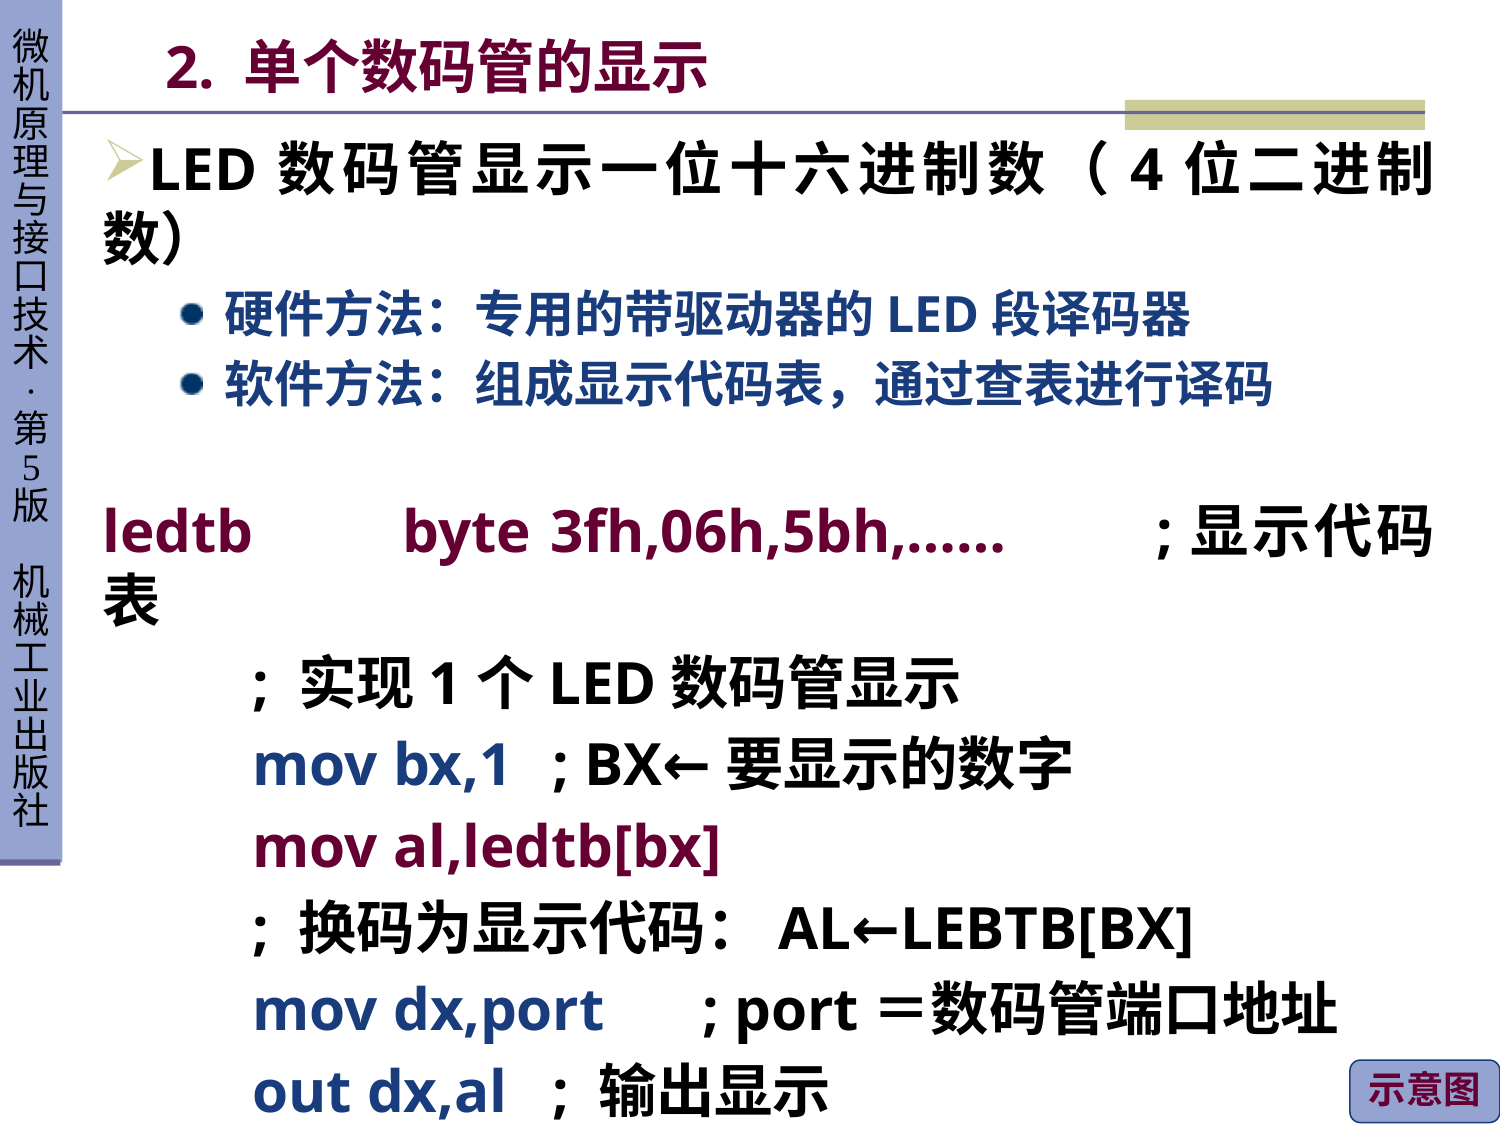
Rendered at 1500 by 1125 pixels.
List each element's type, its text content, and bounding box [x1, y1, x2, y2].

picture [177, 370, 203, 395]
picture [177, 300, 203, 325]
list LED数码管显示一位十六进制数（4位二进制数） 硬件方法：专用的带驱动器的LED段译码器 软件方法：组成显示代码表，通过查表进行译码 ledtb byte 3fh,06h,5bh,…… ;显示代码表 ; 实现1个LED数码管显示 mov bx,1 ; BX←要显示的数字 mov al,ledtb[bx] ; 换码为显示代码：AL←LEBTB[BX] mov dx,port ; port＝数码管端口地址 out dx,al ; 输出显示 [87, 124, 1451, 1051]
text_box 示意图 [1349, 1060, 1500, 1123]
title 2. 单个数码管的显示 [149, 24, 1426, 105]
